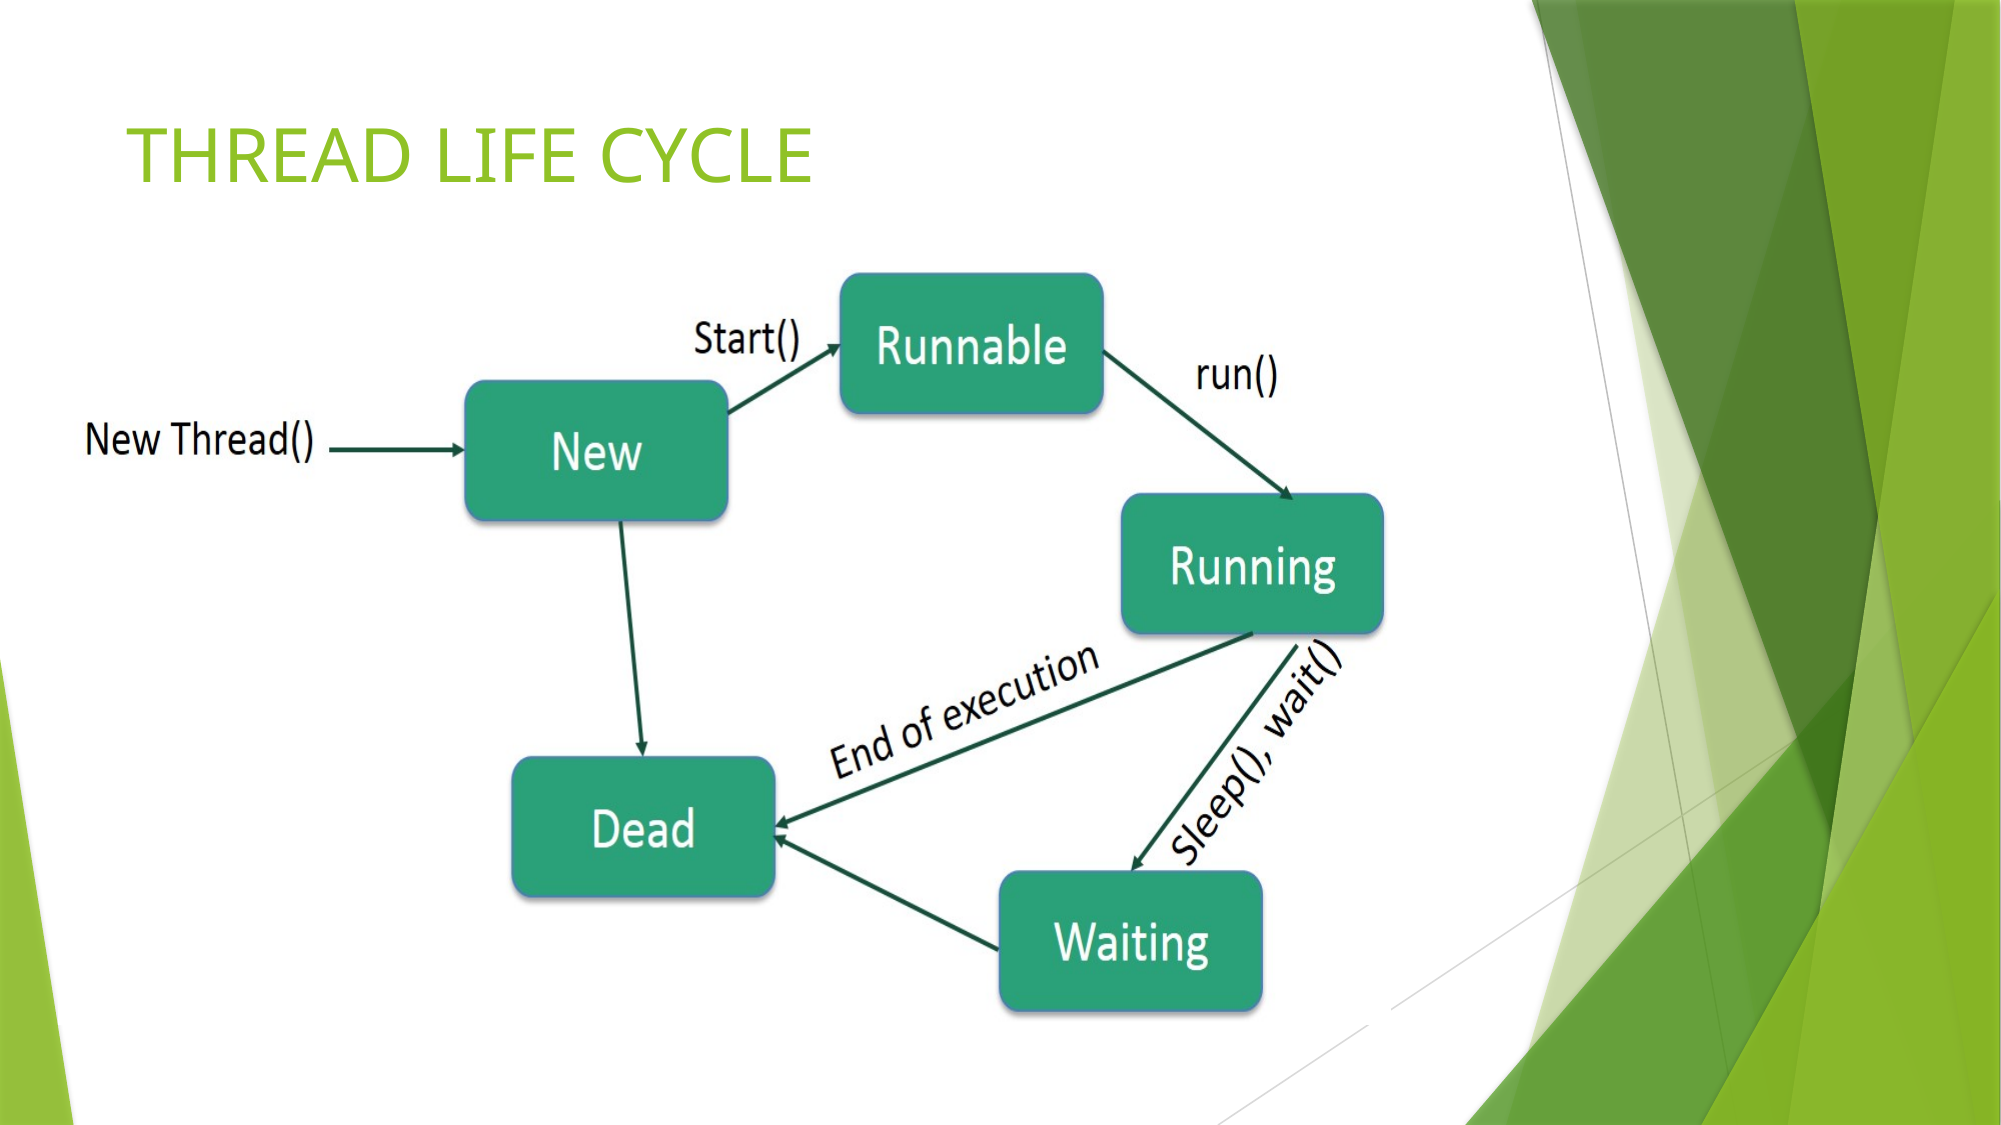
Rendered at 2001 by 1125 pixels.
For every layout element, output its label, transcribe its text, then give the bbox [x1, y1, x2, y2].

title THREAD LIFE CYCLE [111, 99, 1522, 317]
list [58, 268, 1392, 1026]
